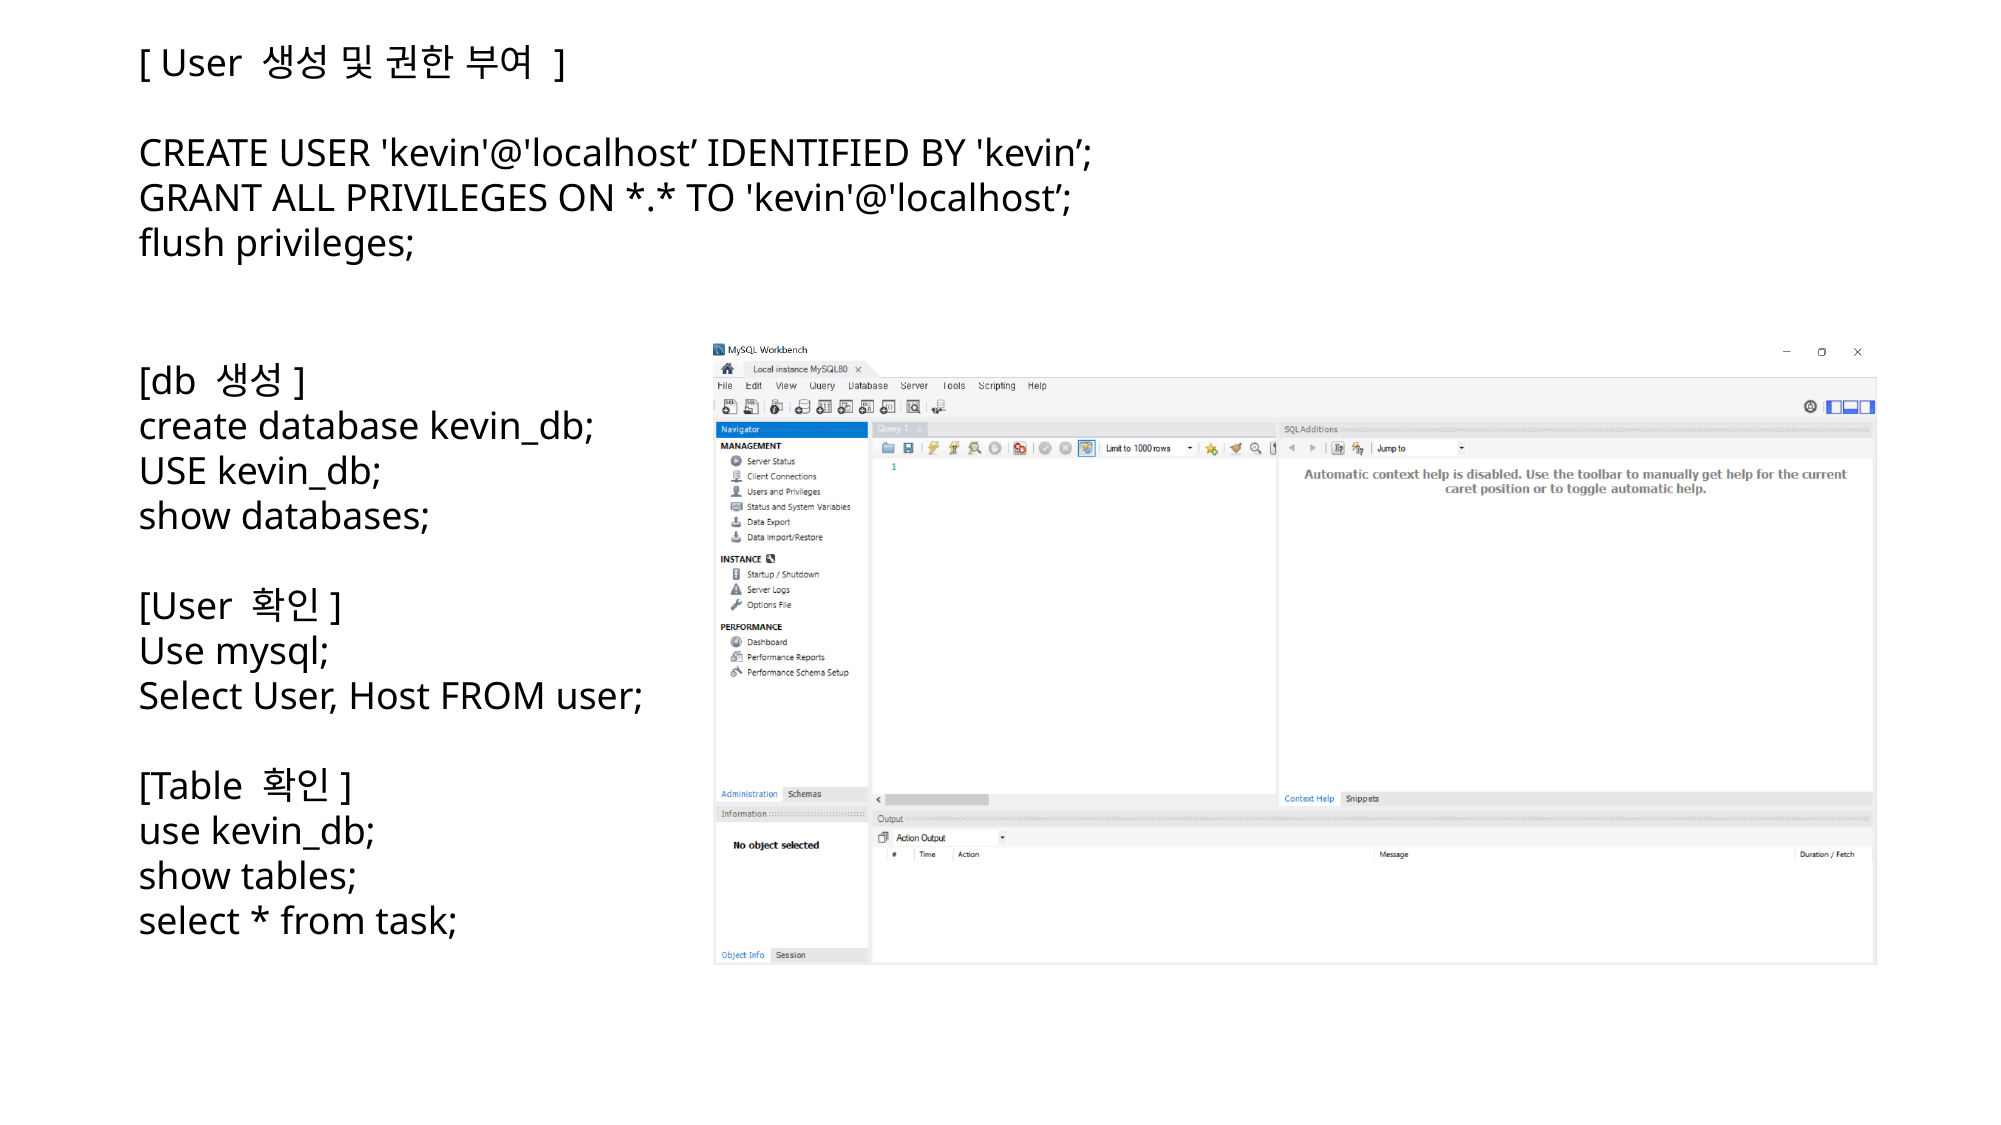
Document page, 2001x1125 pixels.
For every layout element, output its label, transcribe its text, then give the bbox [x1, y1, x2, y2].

text_box [ User 생성 및 권한 부여 ] CREATE USER 'kevin'@'localhost’ IDENTIFIED BY 'kevin’; GRANT ALL PRIVILEGES ON *.* TO 'kevin'@'localhost’; flush privileges; [123, 32, 1719, 272]
picture [713, 342, 1877, 965]
text_box [db 생성] create database kevin_db; USE kevin_db; show databases; [User 확인] Use mysql; Select User, Host FROM user; [Table 확인] use kevin_db; show tables; select * from task; [123, 304, 734, 995]
